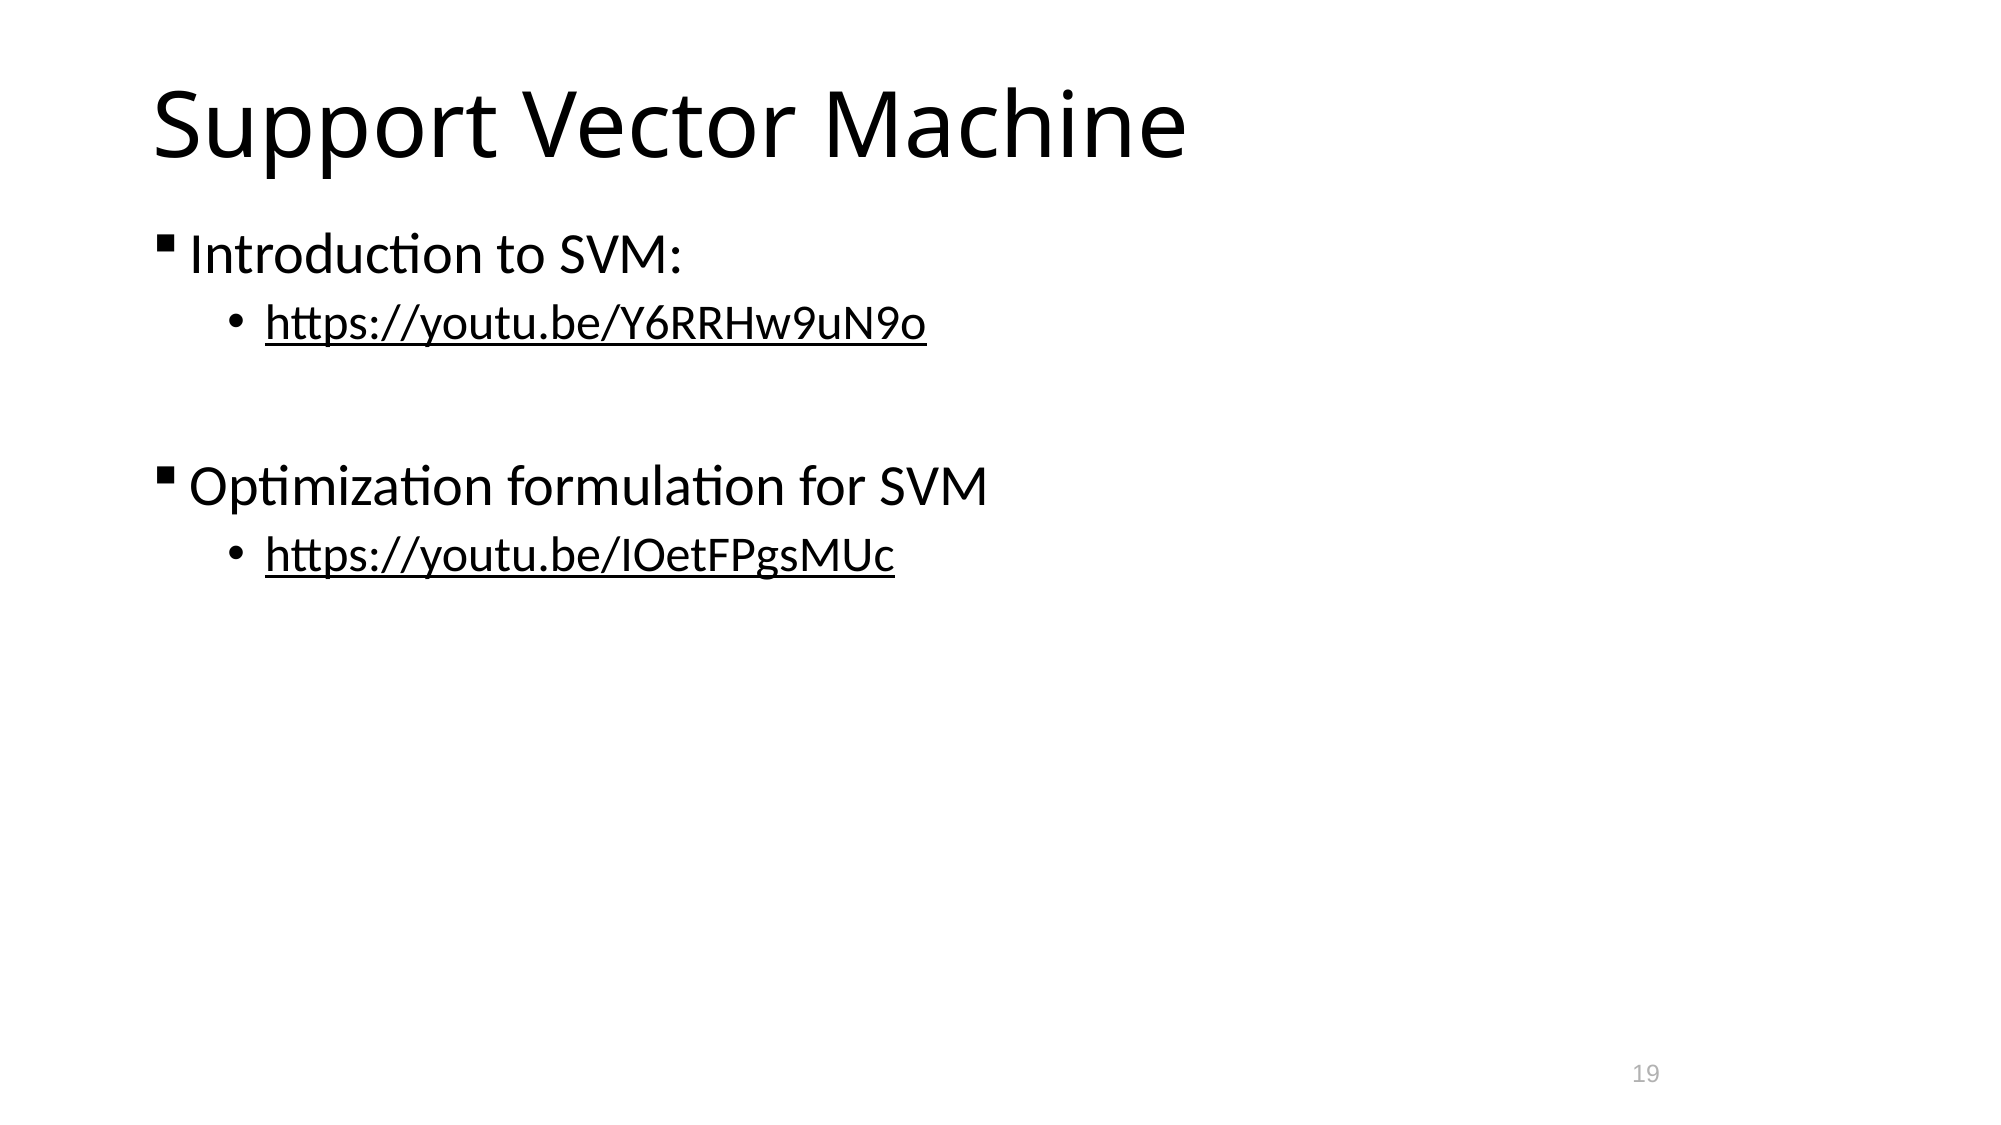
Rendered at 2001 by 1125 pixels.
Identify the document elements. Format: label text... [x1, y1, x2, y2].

slide_number 19 [1325, 1042, 1675, 1103]
title Support Vector Machine [137, 59, 1863, 196]
list Introduction to SVM: https://youtu.be/Y6RRHw9uN9o Optimization formulation for SVM https://youtu.be/IOetFPgsMUc [137, 215, 1863, 1050]
